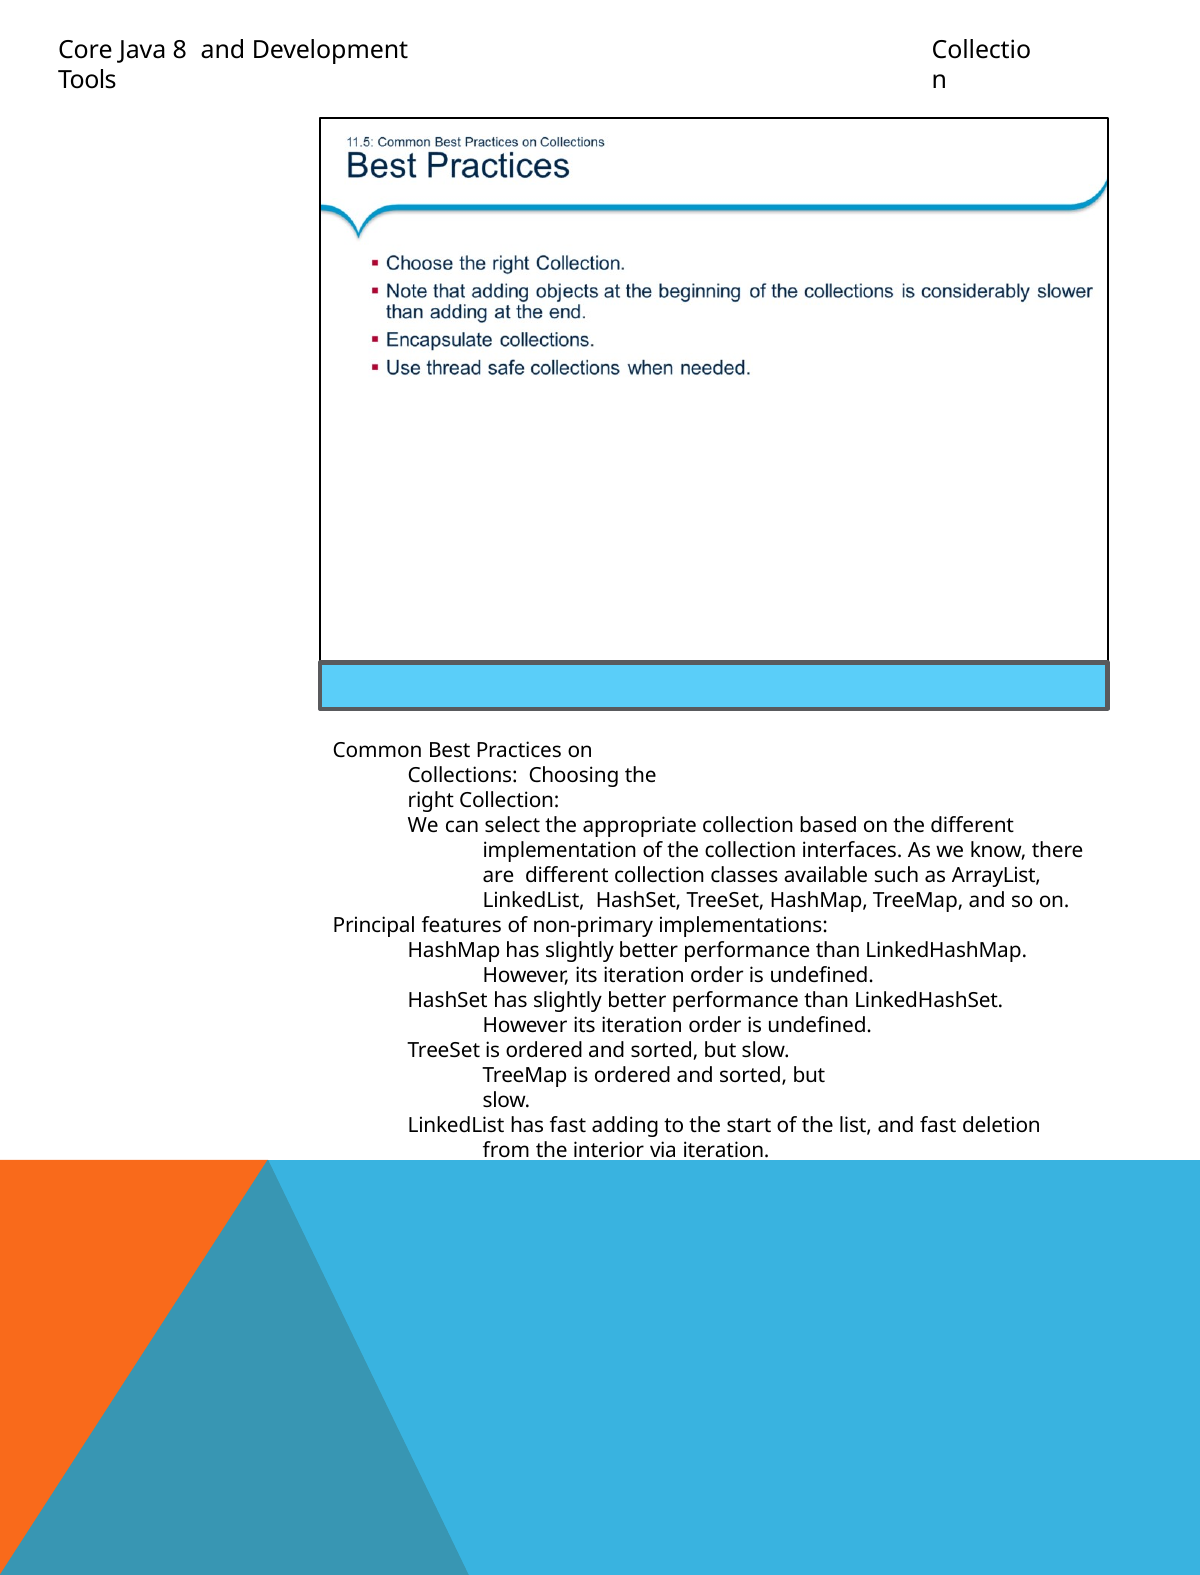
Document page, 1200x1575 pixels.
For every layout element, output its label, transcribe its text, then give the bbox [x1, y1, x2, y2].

text_box Common Best Practices on Collections: Choosing the right Collection: We can select the appropriate collection based on the different implementation of the collection interfaces. As we know, there are different collection classes available such as ArrayList, LinkedList, HashSet, TreeSet, HashMap, TreeMap, and so on. Principal features of non-primary implementations: HashMap has slightly better performance than LinkedHashMap. However, its iteration order is undefined. HashSet has slightly better performance than LinkedHashSet. However its iteration order is undefined. TreeSet is ordered and sorted, but slow. TreeMap is ordered and sorted, but slow. LinkedList has fast adding to the start of the list, and fast deletion from the interior via iteration. [330, 735, 1091, 1162]
text_box Core Java 8 and Development Tools [56, 31, 469, 94]
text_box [318, 116, 1109, 710]
text_box Collection [929, 31, 1044, 94]
